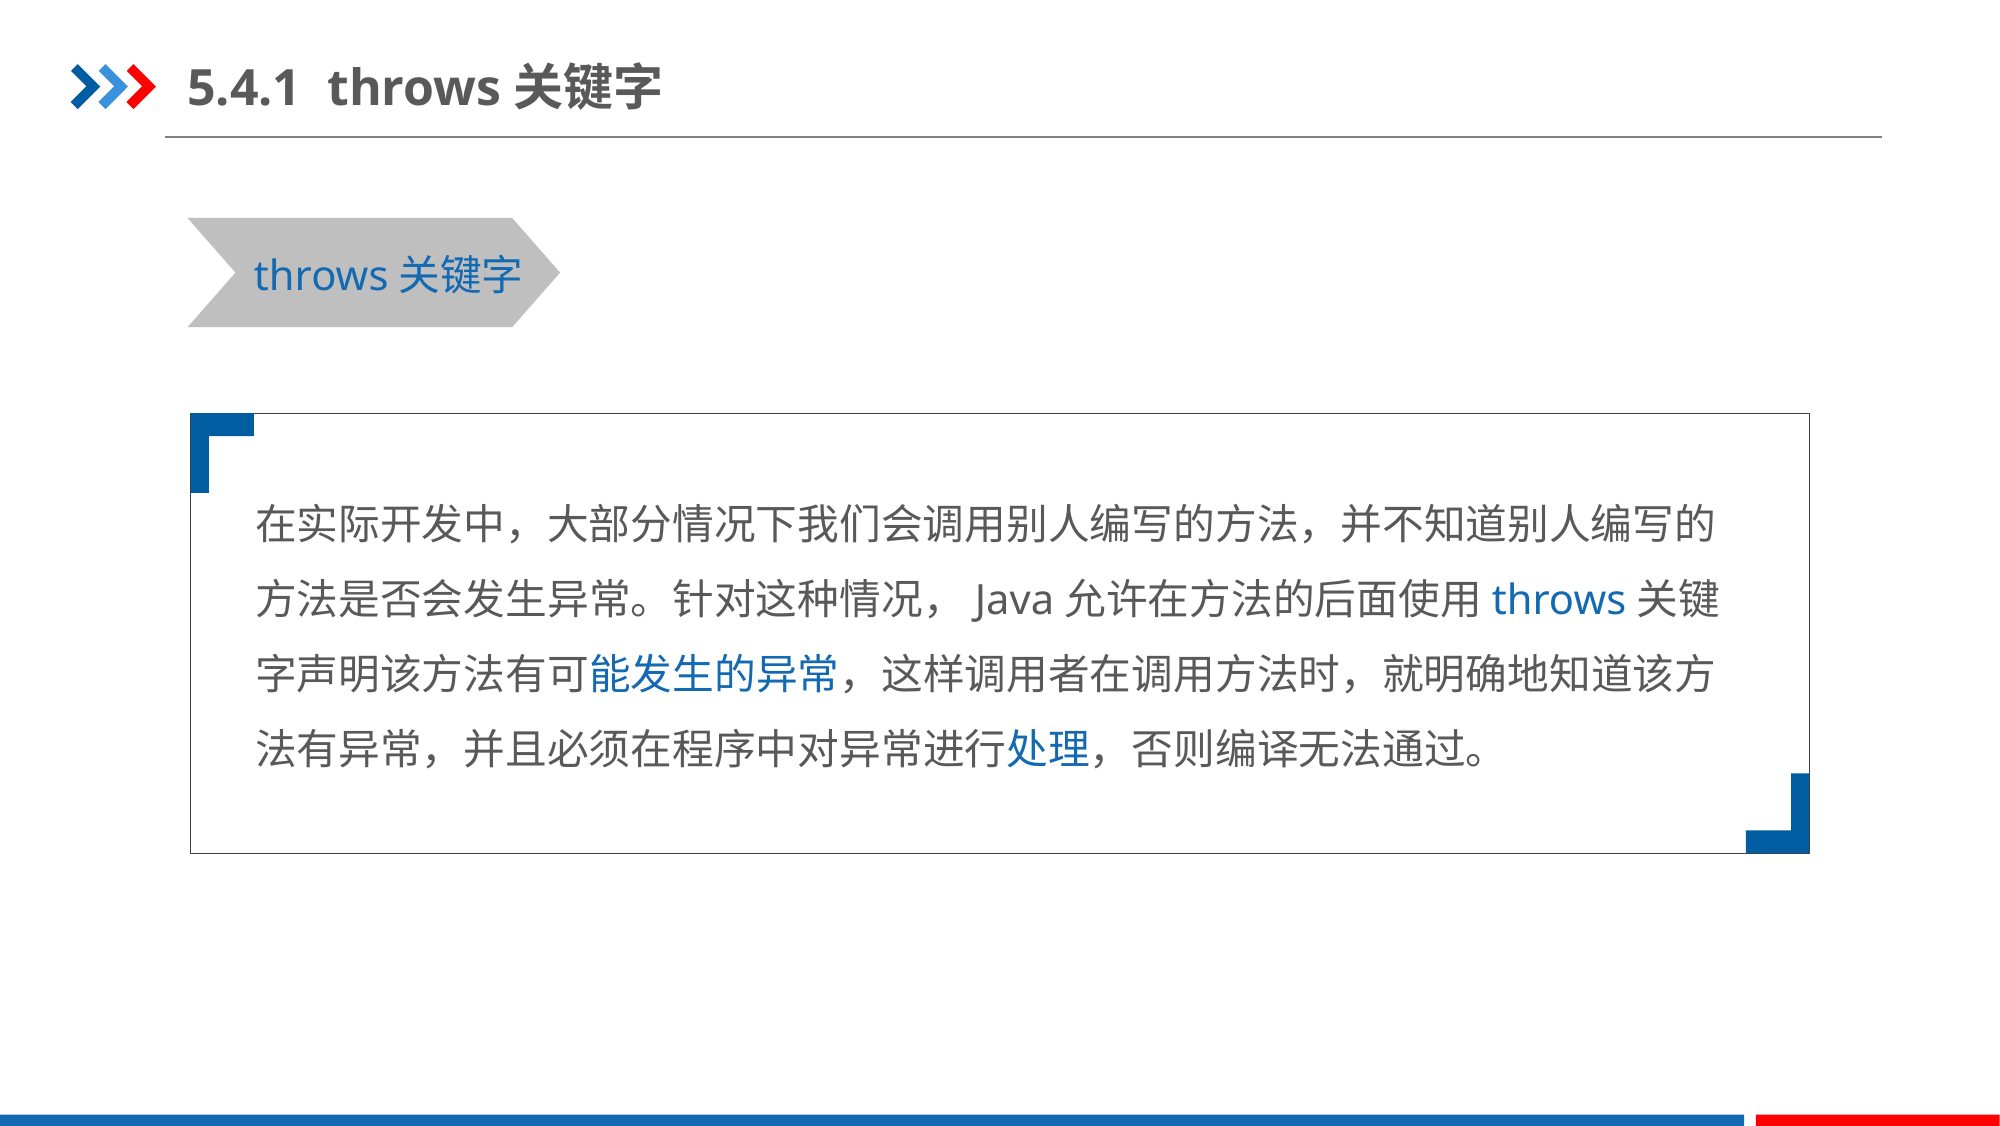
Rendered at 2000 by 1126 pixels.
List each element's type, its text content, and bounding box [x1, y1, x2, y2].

text_box [189, 411, 256, 495]
text_box [1744, 771, 1811, 855]
text_box [189, 411, 1811, 855]
text_box [539, 248, 561, 297]
text_box throws关键字 [239, 241, 539, 306]
text_box 5.4.1 throws关键字 [187, 43, 937, 127]
text_box [187, 217, 533, 328]
